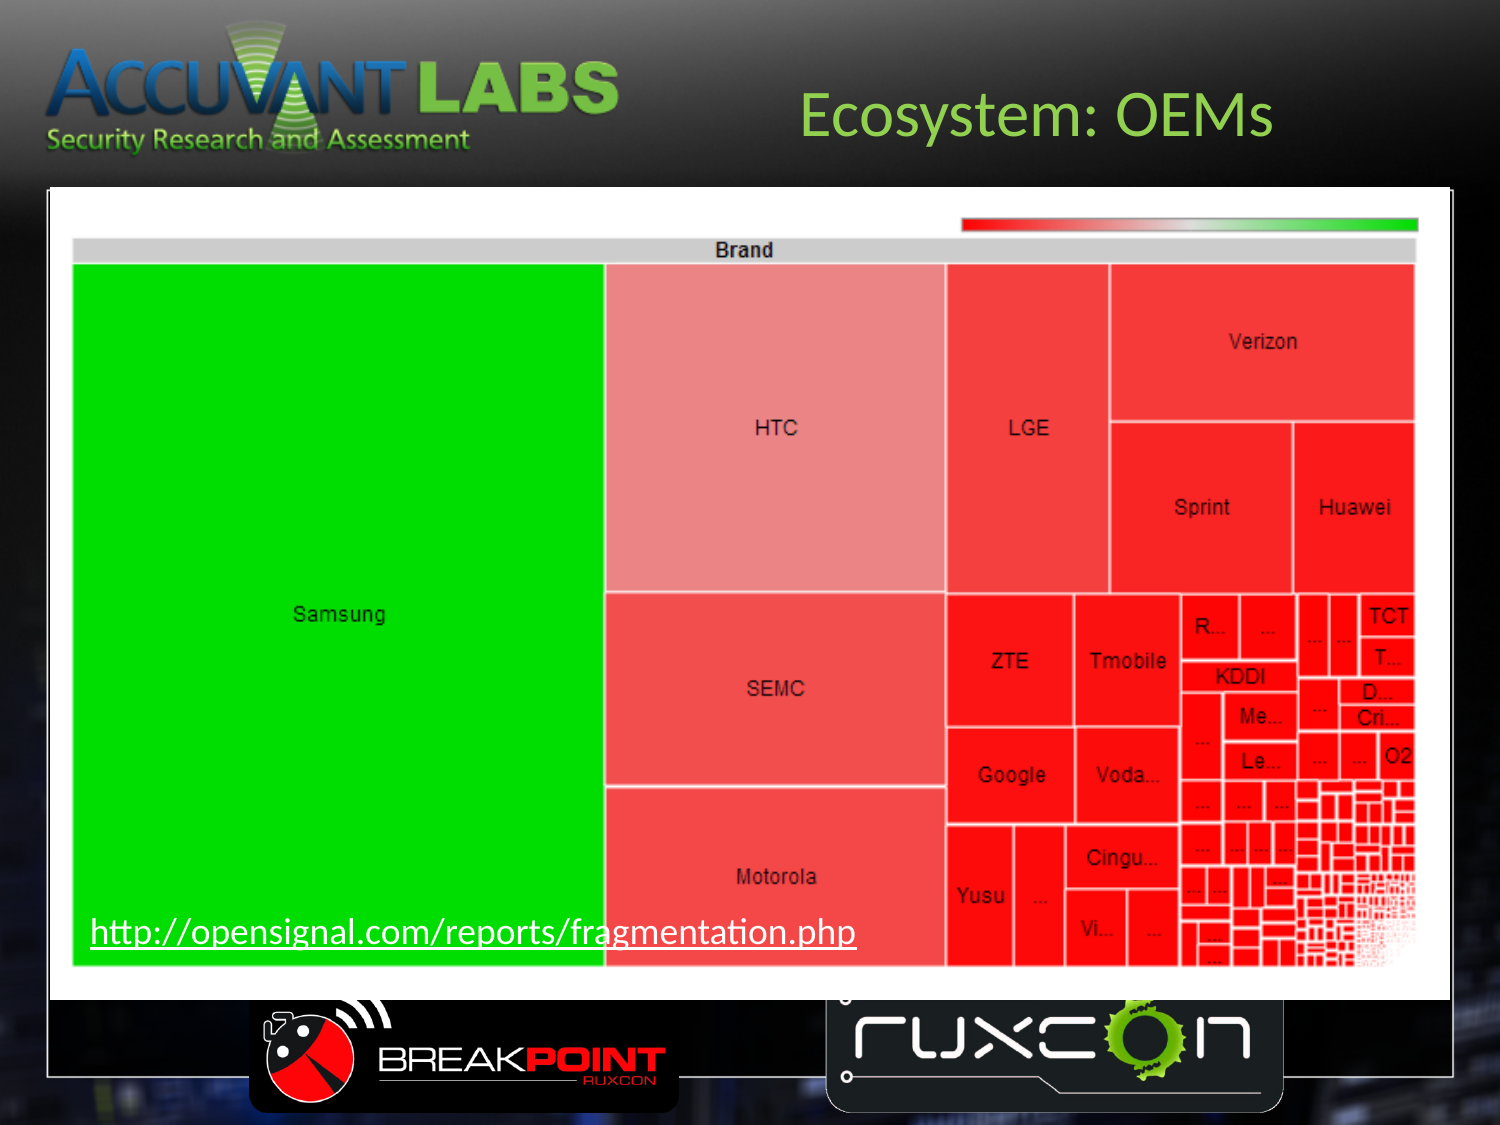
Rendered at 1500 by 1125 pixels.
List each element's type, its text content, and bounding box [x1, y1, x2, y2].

picture [0, 0, 1500, 1125]
title Ecosystem: OEMs [650, 45, 1425, 175]
